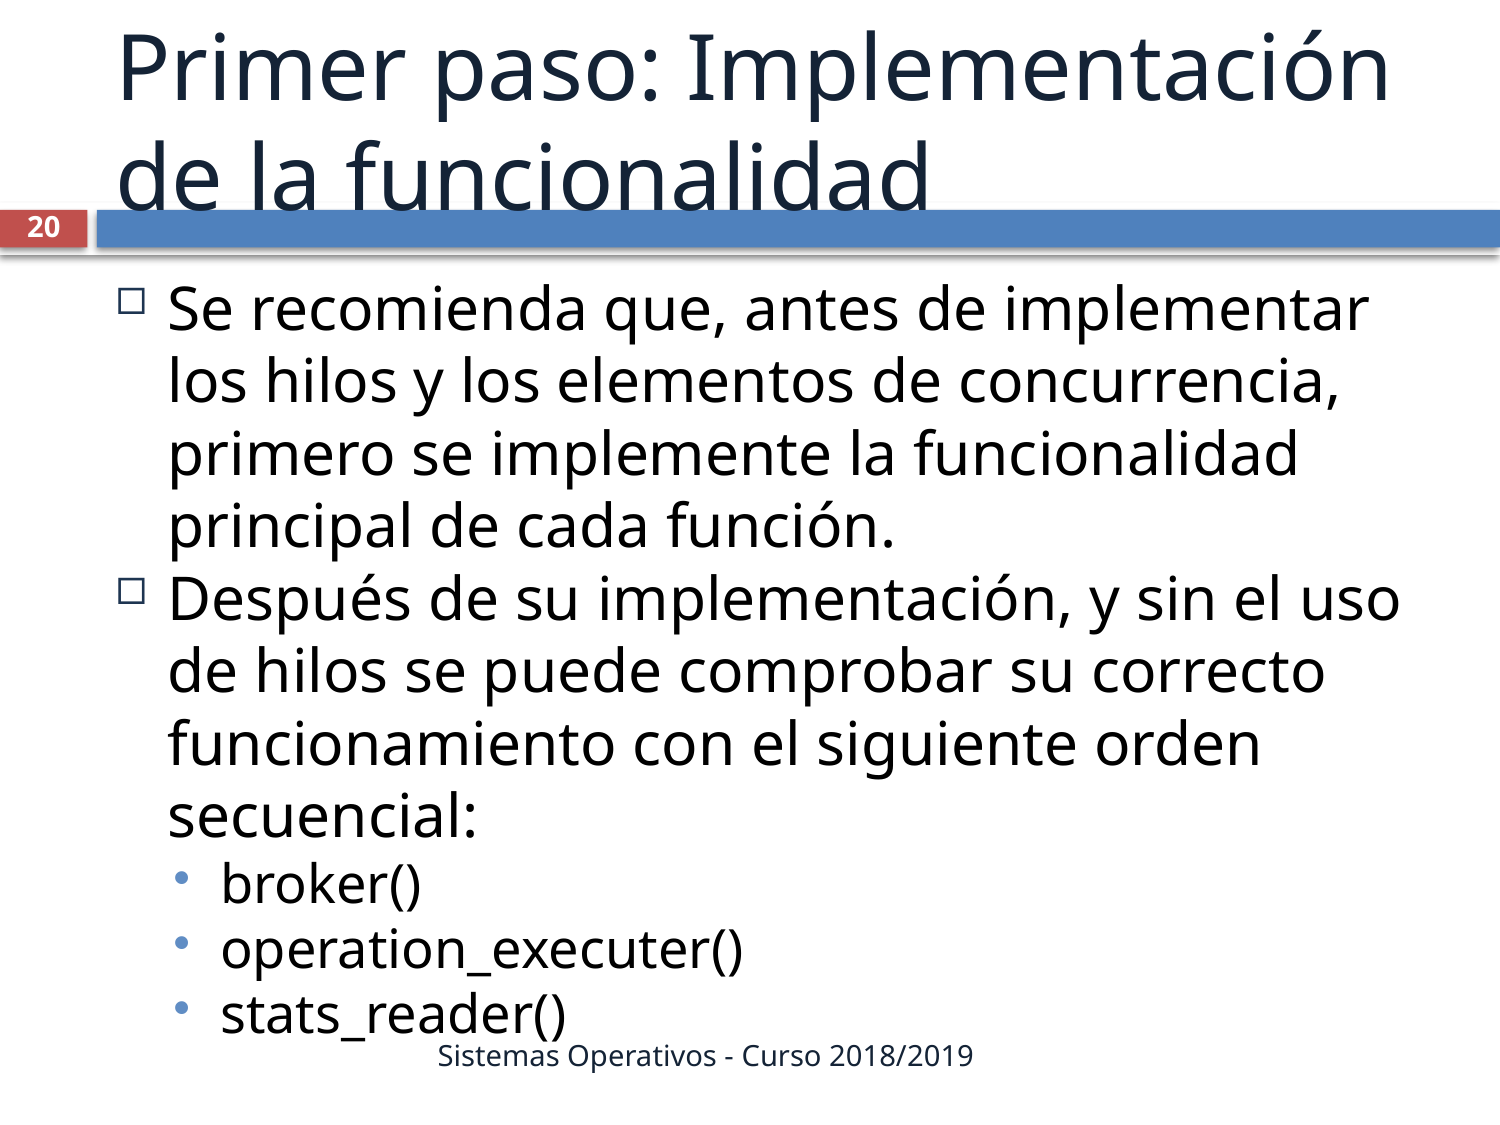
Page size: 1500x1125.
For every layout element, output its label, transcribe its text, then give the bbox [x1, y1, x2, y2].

text_box Se recomienda que, antes de implementar los hilos y los elementos de concurrencia, primero se implemente la funcionalidad principal de cada función. Después de su implementación, y sin el uso de hilos se puede comprobar su correcto funcionamiento con el siguiente orden secuencial: broker() operation_executer() stats_reader() [100, 262, 1438, 1000]
text_box Primer paso: Implementación de la funcionalidad [100, 37, 1438, 200]
text_box 1 [0, 208, 88, 249]
text_box Sistemas Operativos - Curso 2018/2019 [99, 1025, 990, 1085]
